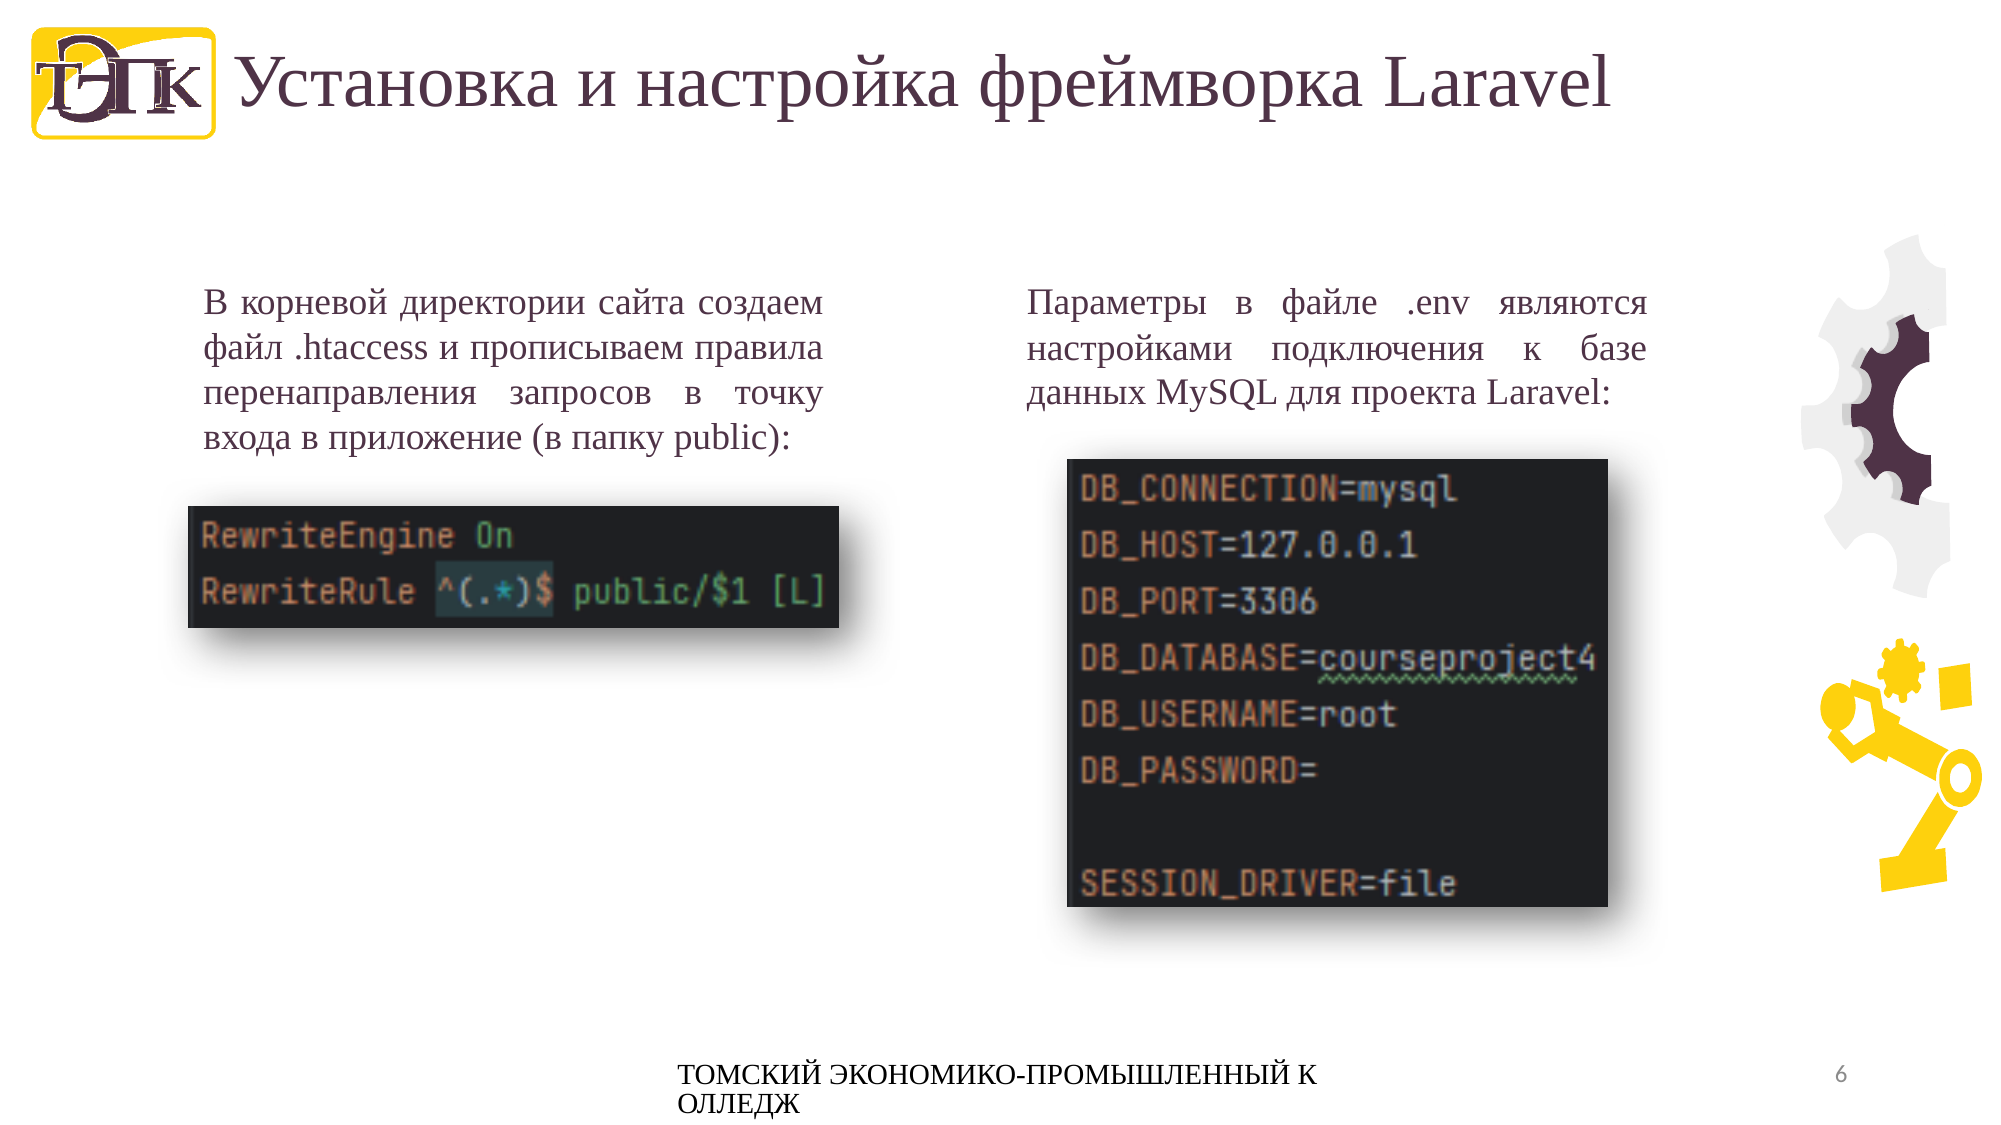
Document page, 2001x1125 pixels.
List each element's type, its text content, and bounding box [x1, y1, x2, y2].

slide_number 6 [1412, 1042, 1863, 1103]
picture [28, 25, 218, 140]
picture [1067, 459, 1608, 907]
text_box Параметры в файле .env являются настройками подключения к базе данных MySQL для проекта Laravel: [1012, 270, 1663, 420]
footer ТОМСКИЙ ЭКОНОМИКО-ПРОМЫШЛЕННЫЙ КОЛЛЕДЖ [662, 1042, 1338, 1103]
title Установка и настройка фреймворка Laravel [218, 56, 1863, 109]
picture [188, 506, 839, 628]
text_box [1800, 224, 1982, 893]
text_box В корневой директории сайта создаем файл .htaccess и прописываем правила перенаправления запросов в точку входа в приложение (в папку public): [188, 269, 839, 464]
